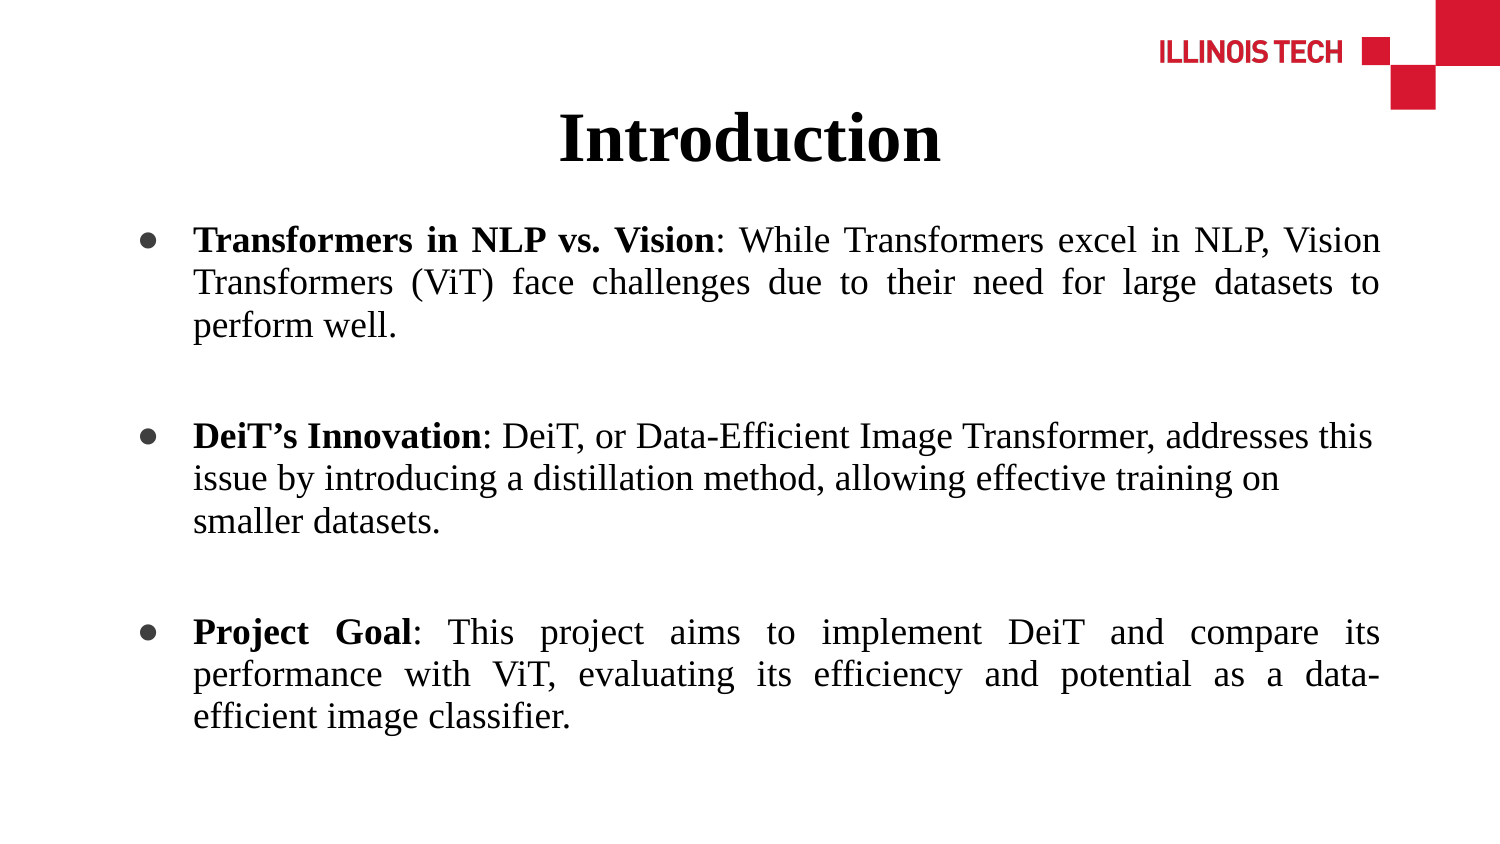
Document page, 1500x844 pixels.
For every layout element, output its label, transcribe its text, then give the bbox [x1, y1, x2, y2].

list Transformers in NLP vs. Vision: While Transformers excel in NLP, Vision Transformers (ViT) face challenges due to their need for large datasets to perform well. DeiT’s Innovation: DeiT, or Data-Efficient Image Transformer, addresses this issue by introducing a distillation method, allowing effective training on smaller datasets. Project Goal: This project aims to implement DeiT and compare its performance with ViT, evaluating its efficiency and potential as a data-efficient image classifier. [103, 211, 1397, 781]
picture [1160, 40, 1342, 63]
title Introduction [103, 65, 1397, 202]
